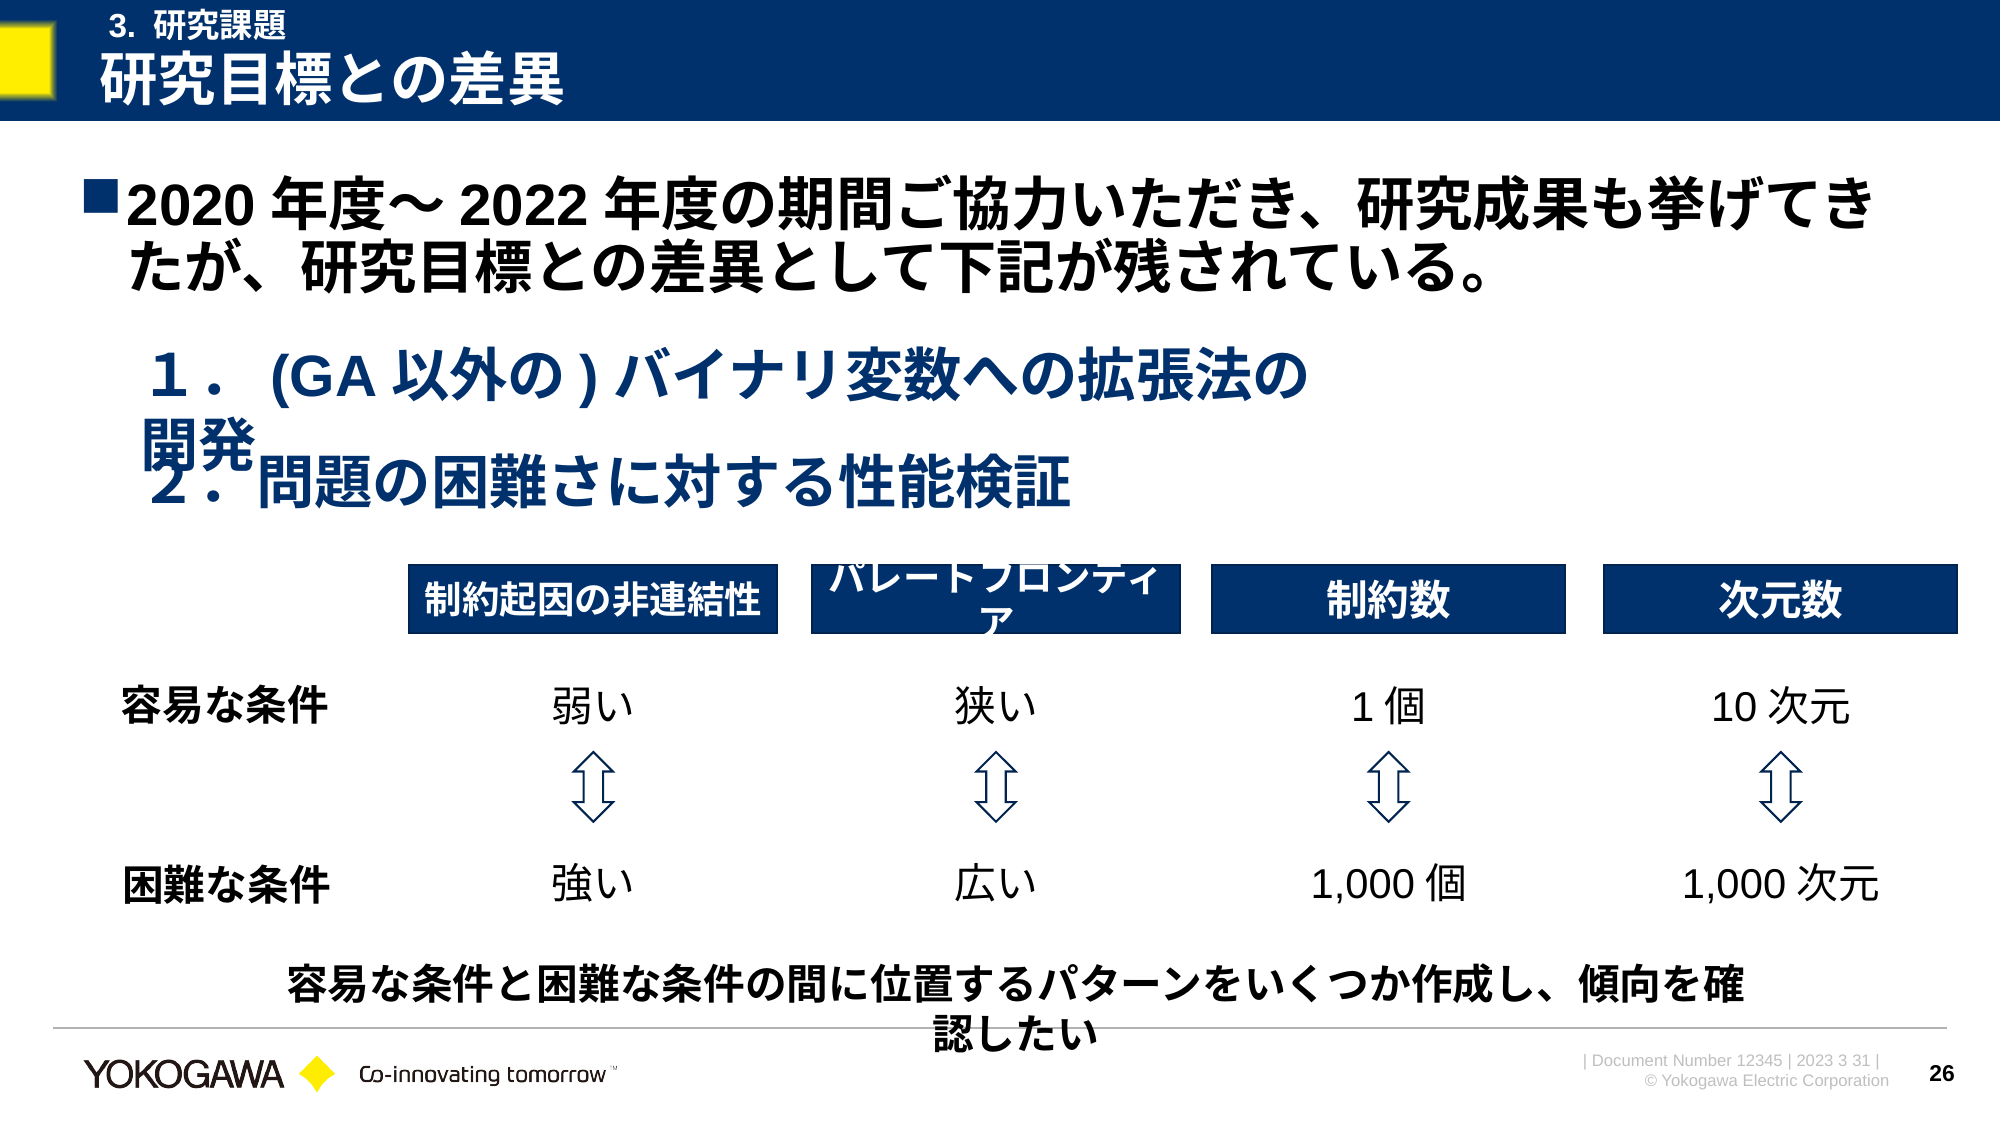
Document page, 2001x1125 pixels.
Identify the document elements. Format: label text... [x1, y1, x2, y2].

text_box パレートフロンティア [811, 564, 1181, 634]
text_box 広い [873, 849, 1119, 915]
text_box 10次元 [1658, 671, 1904, 737]
slide_number 26 [1904, 1042, 1970, 1103]
text_box 1個 [1266, 671, 1511, 737]
text_box １．(GA以外の)バイナリ変数への拡張法の開発 [125, 331, 1352, 486]
text_box 1,000次元 [1658, 849, 1904, 915]
picture [0, 6, 69, 115]
picture [83, 1055, 617, 1093]
text_box [571, 750, 616, 824]
text_box 1,000個 [1266, 849, 1511, 915]
text_box ２．問題の困難さに対する性能検証 [125, 437, 1169, 523]
text_box [1758, 750, 1803, 824]
title 研究目標との差異 [84, 39, 1955, 125]
text_box [974, 750, 1019, 824]
text_box 弱い [471, 671, 716, 737]
text_box 困難な条件 [104, 851, 349, 917]
text_box 次元数 [1603, 564, 1958, 634]
text_box 狭い [873, 671, 1119, 737]
text_box 制約起因の非連結性 [408, 564, 778, 634]
text_box 容易な条件 [100, 671, 349, 737]
text_box 3. 研究課題 [93, 0, 836, 52]
text_box 制約数 [1211, 564, 1566, 634]
text_box [1366, 750, 1411, 824]
text_box 2020年度～2022年度の期間ご協力いただき、研究成果も挙げてきたが、研究目標との差異として下記が残されている。 [64, 167, 1936, 352]
text_box 容易な条件と困難な条件の間に位置するパターンをいくつか作成し、傾向を確認したい [252, 950, 1779, 1065]
text_box 強い [471, 849, 716, 915]
